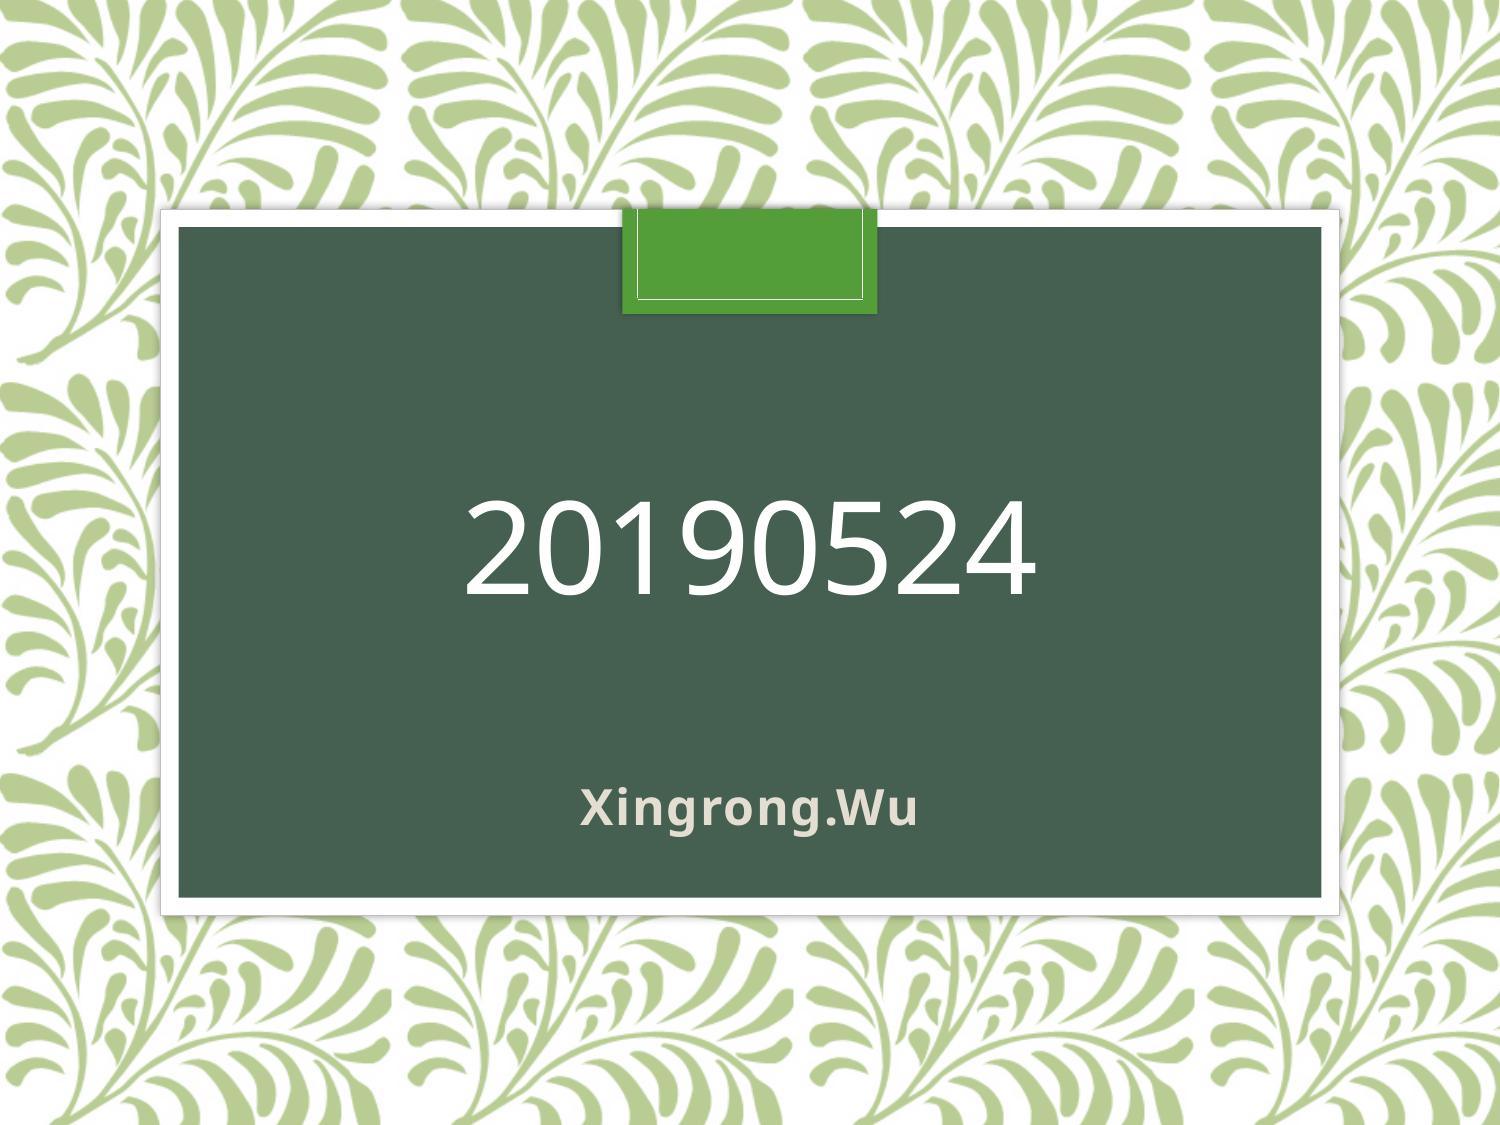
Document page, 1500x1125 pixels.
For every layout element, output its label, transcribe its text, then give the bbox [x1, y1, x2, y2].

title 20190524 [192, 343, 1308, 768]
subtitle Xingrong.Wu [192, 768, 1309, 851]
